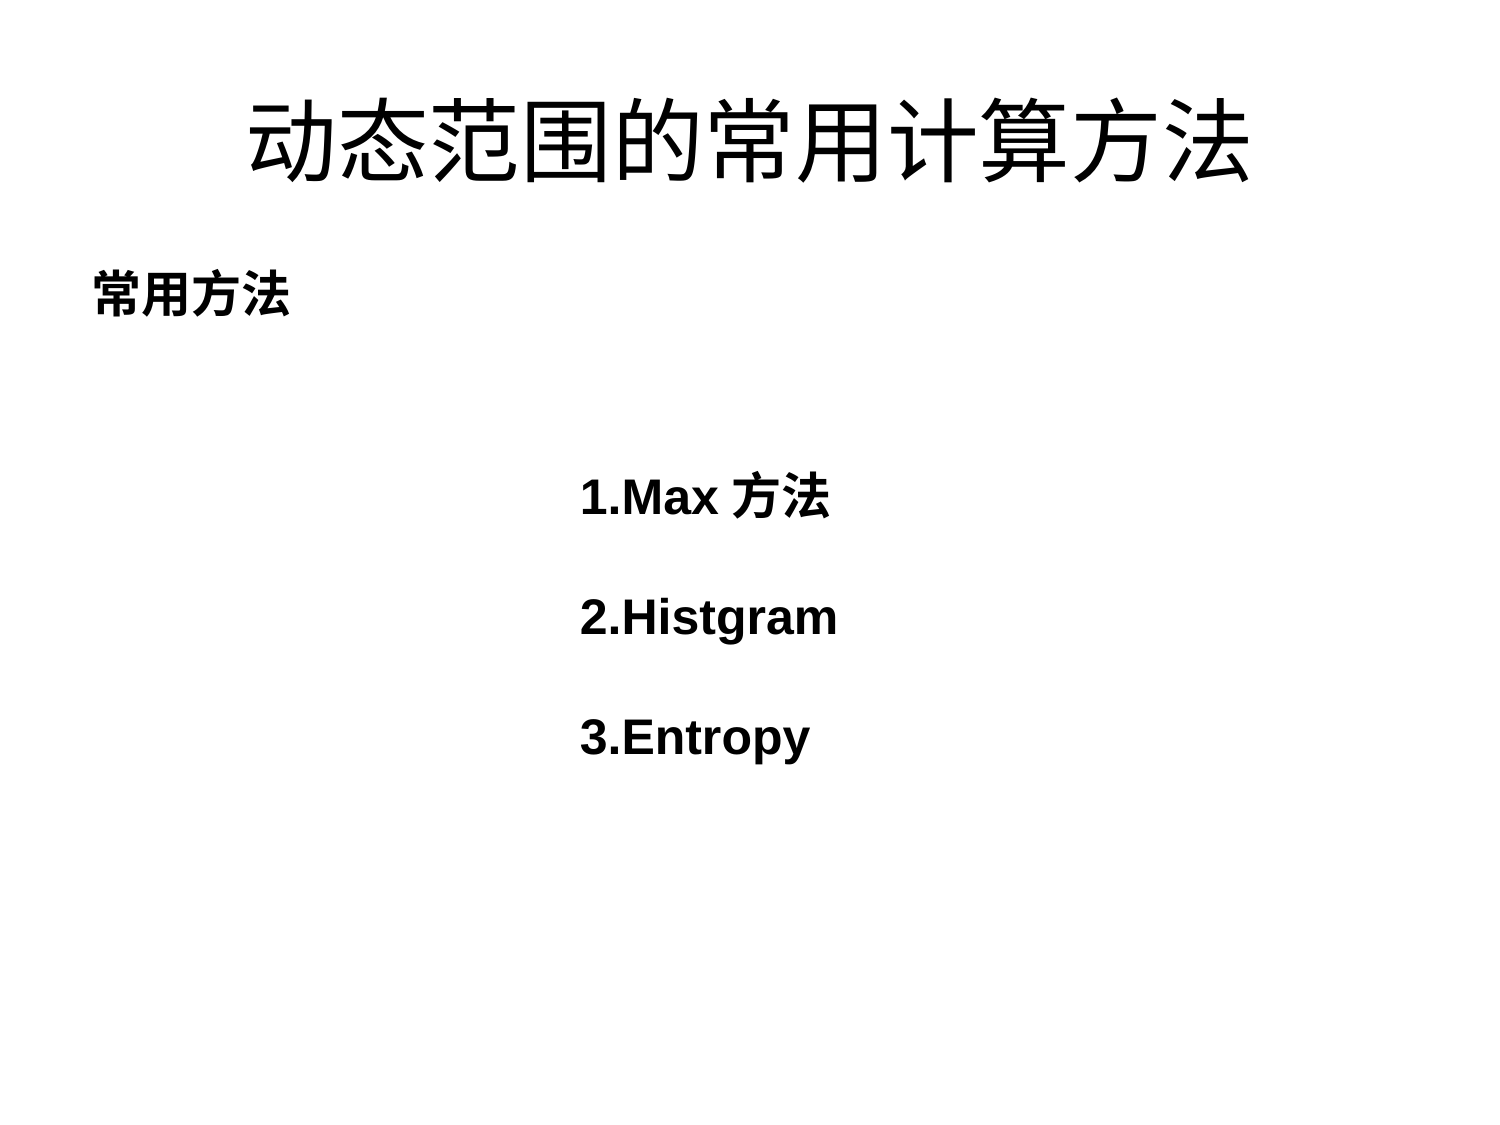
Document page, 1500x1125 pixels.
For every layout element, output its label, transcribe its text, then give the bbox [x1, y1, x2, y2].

text_box 常用方法 [76, 255, 827, 330]
title 动态范围的常用计算方法 [74, 44, 1426, 233]
text_box 1.Max方法 2.Histgram 3.Entropy [490, 397, 1286, 748]
